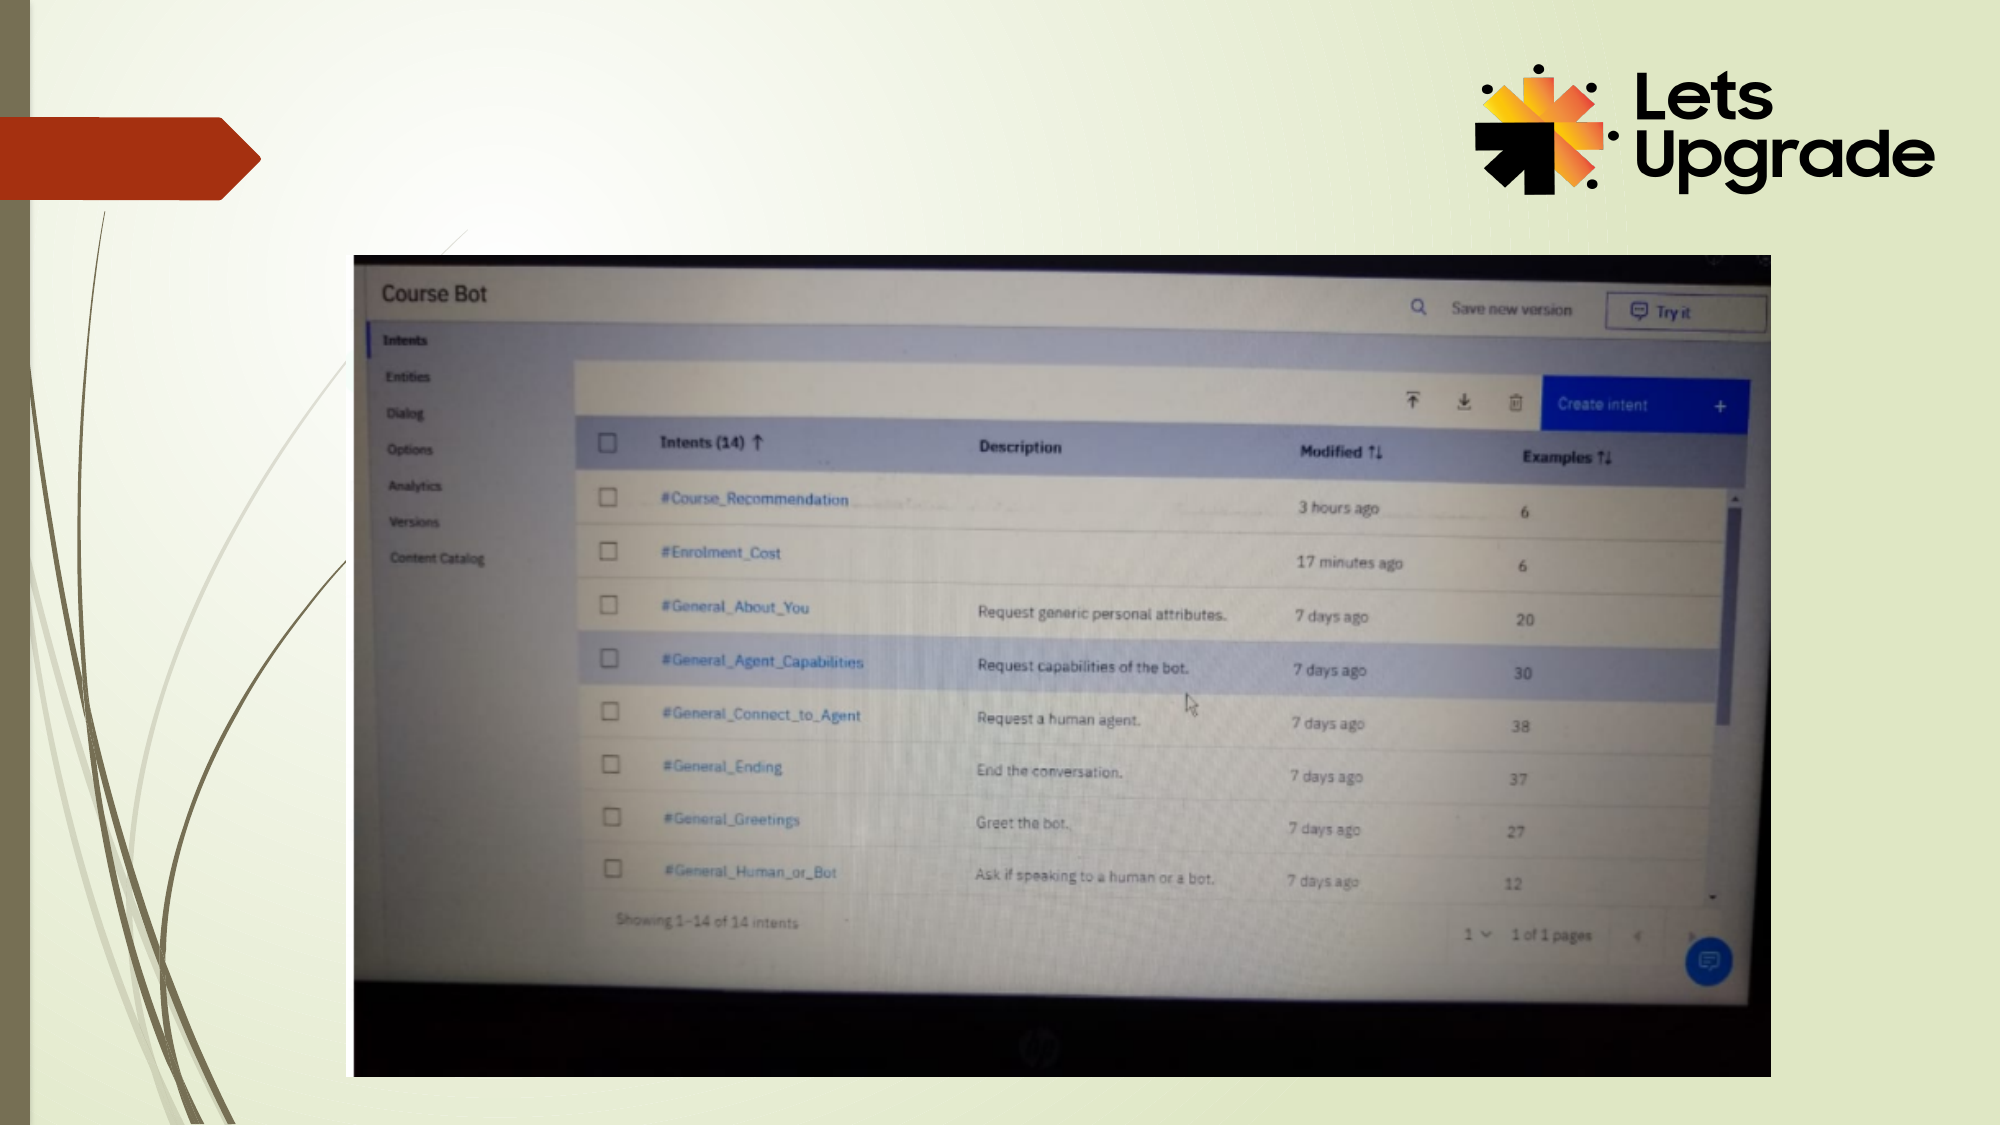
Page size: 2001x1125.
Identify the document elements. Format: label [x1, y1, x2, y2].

picture [1474, 64, 1936, 195]
picture [346, 254, 1772, 1077]
